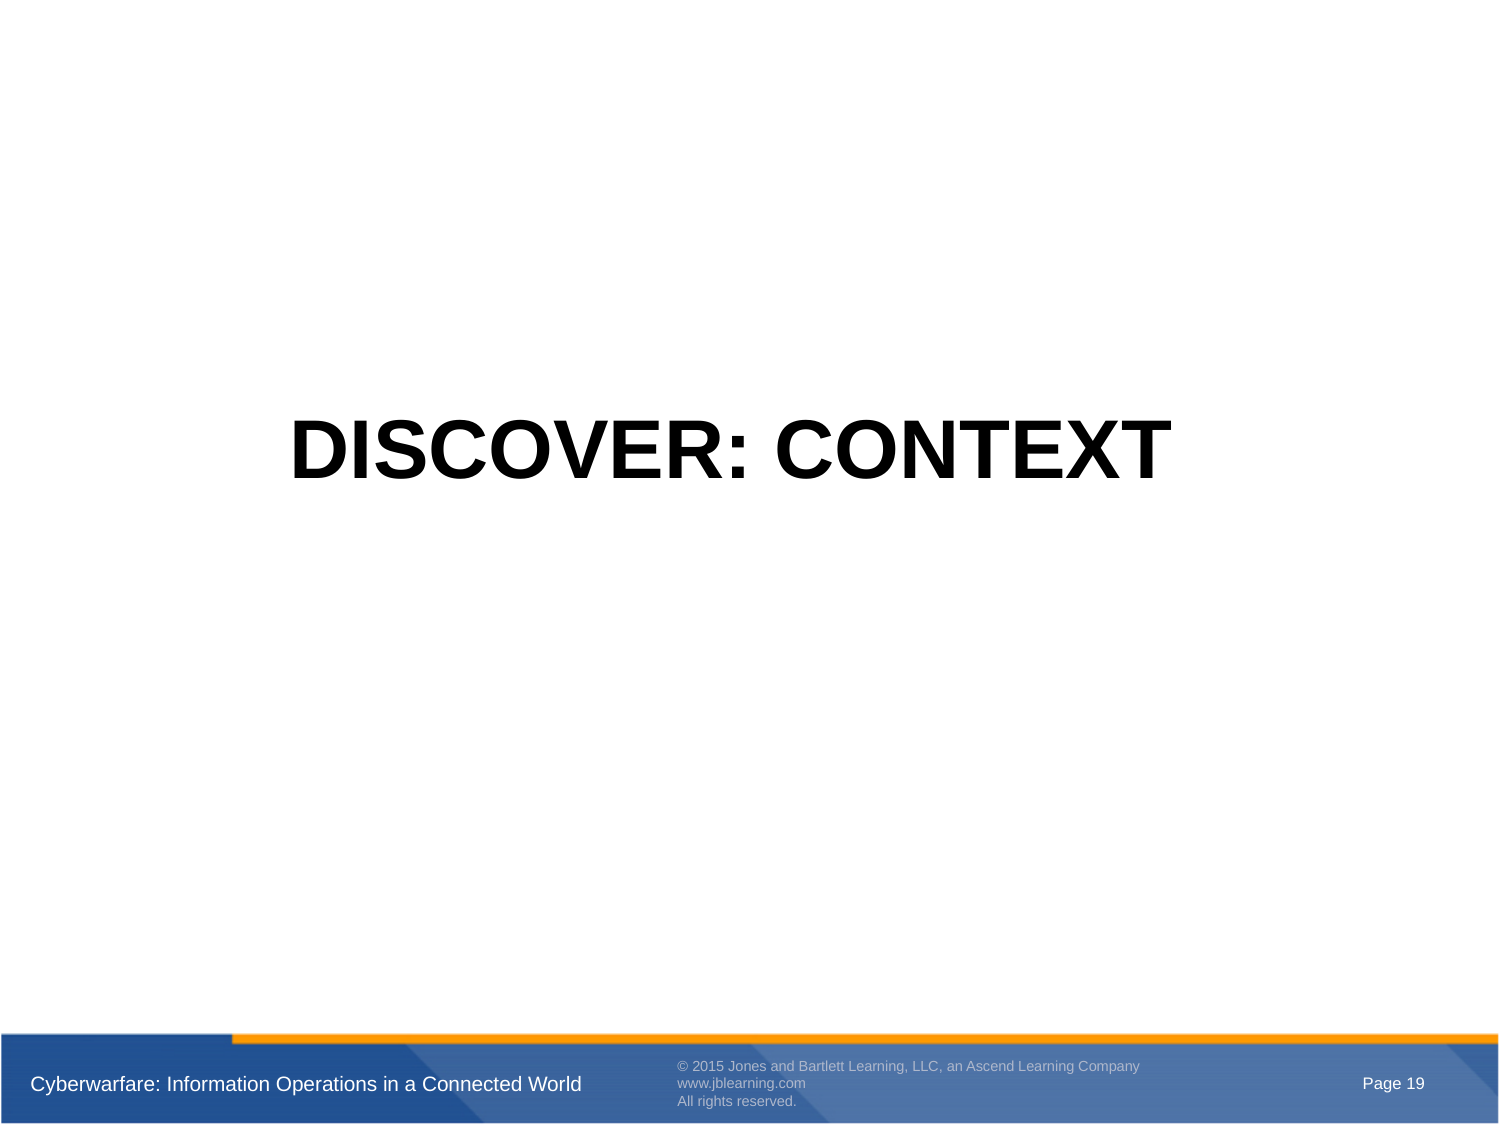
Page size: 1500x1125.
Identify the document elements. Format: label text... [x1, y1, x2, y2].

picture [0, 1032, 1500, 1125]
title DISCOVER: CONTEXT [74, 287, 1388, 801]
